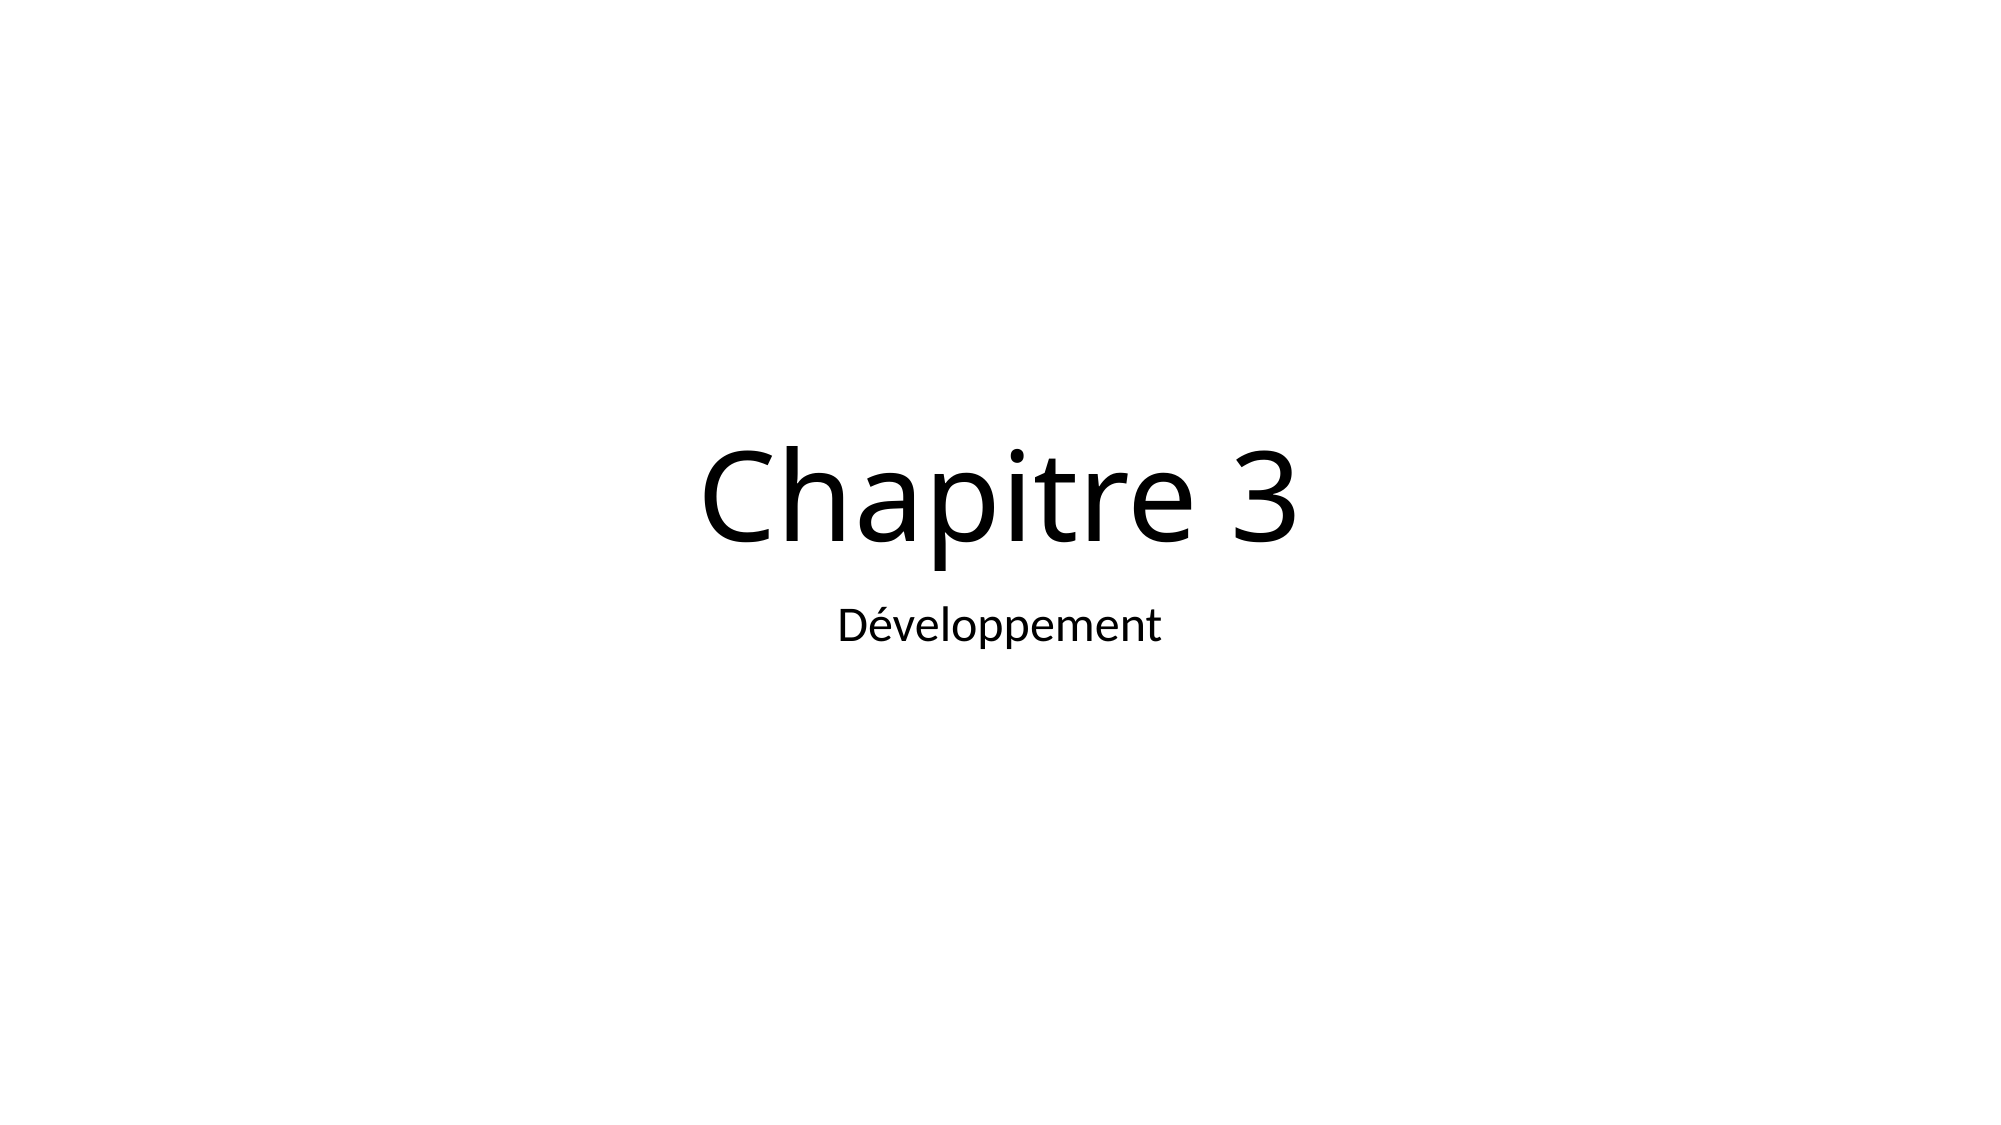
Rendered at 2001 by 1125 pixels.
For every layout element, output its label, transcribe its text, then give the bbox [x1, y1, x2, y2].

subtitle Développement [249, 590, 1750, 863]
title Chapitre 3 [249, 184, 1750, 576]
